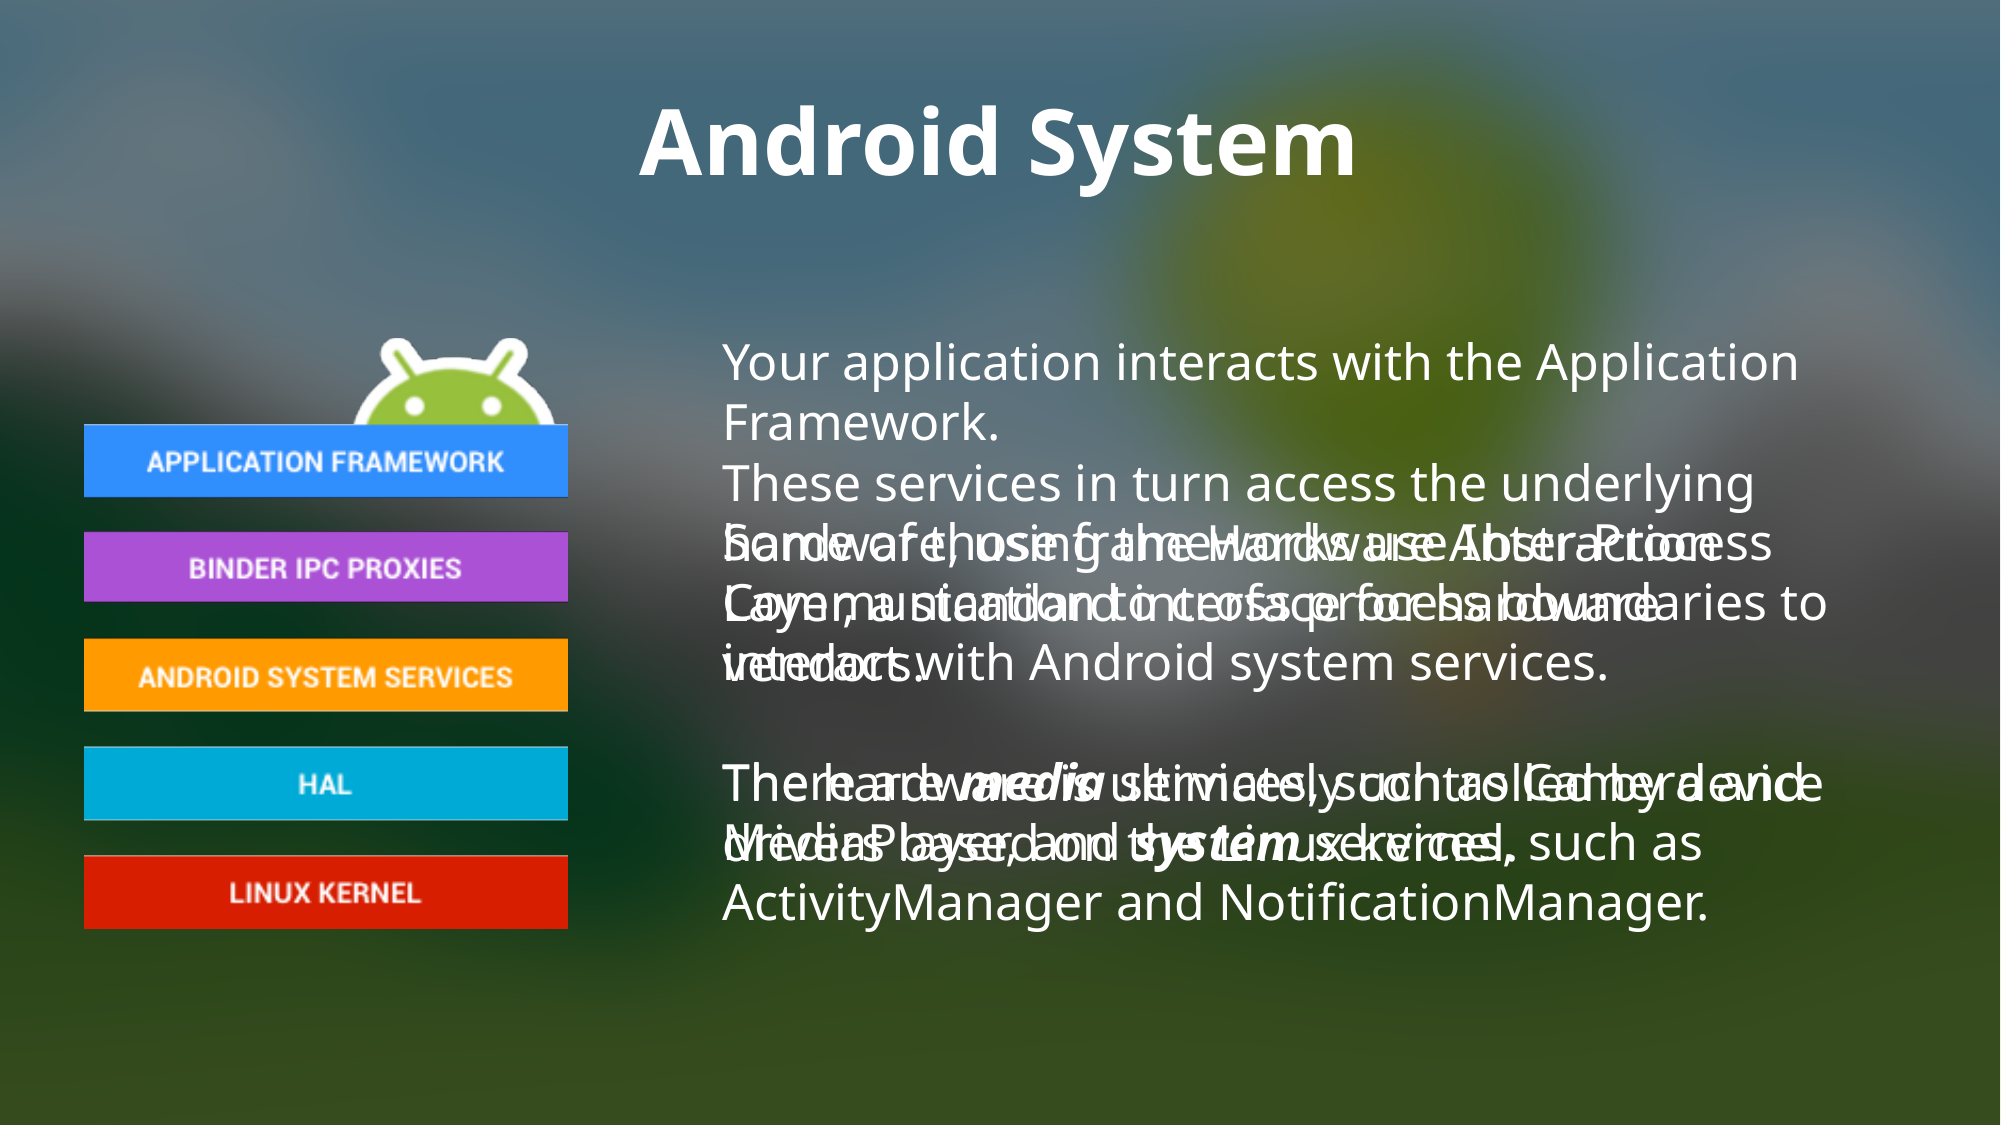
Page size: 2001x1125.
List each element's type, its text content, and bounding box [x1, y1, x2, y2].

text_box These services in turn access the underlying hardware, using the Hardware Abstraction Layer, a standard interface for hardware vendors. The hardware is ultimately controlled by device drivers based on the Linux kernel. [707, 444, 1868, 880]
text_box Your application interacts with the Application Framework. Some of those frameworks use Inter-Process Communication to cross process boundaries to interact with Android system services. There are media services, such as Camera and MediaPlayer, and system services, such as ActivityManager and NotificationManager. [707, 323, 1868, 444]
picture [0, 0, 2001, 1125]
text_box Your application interacts with the Application Framework. Some of those frameworks use Inter-Process Communication to cross process boundaries to interact with Android system services. There are media services, such as Camera and MediaPlayer, and system services, such as ActivityManager and NotificationManager. [707, 880, 1868, 938]
title Android System [99, 45, 1900, 233]
